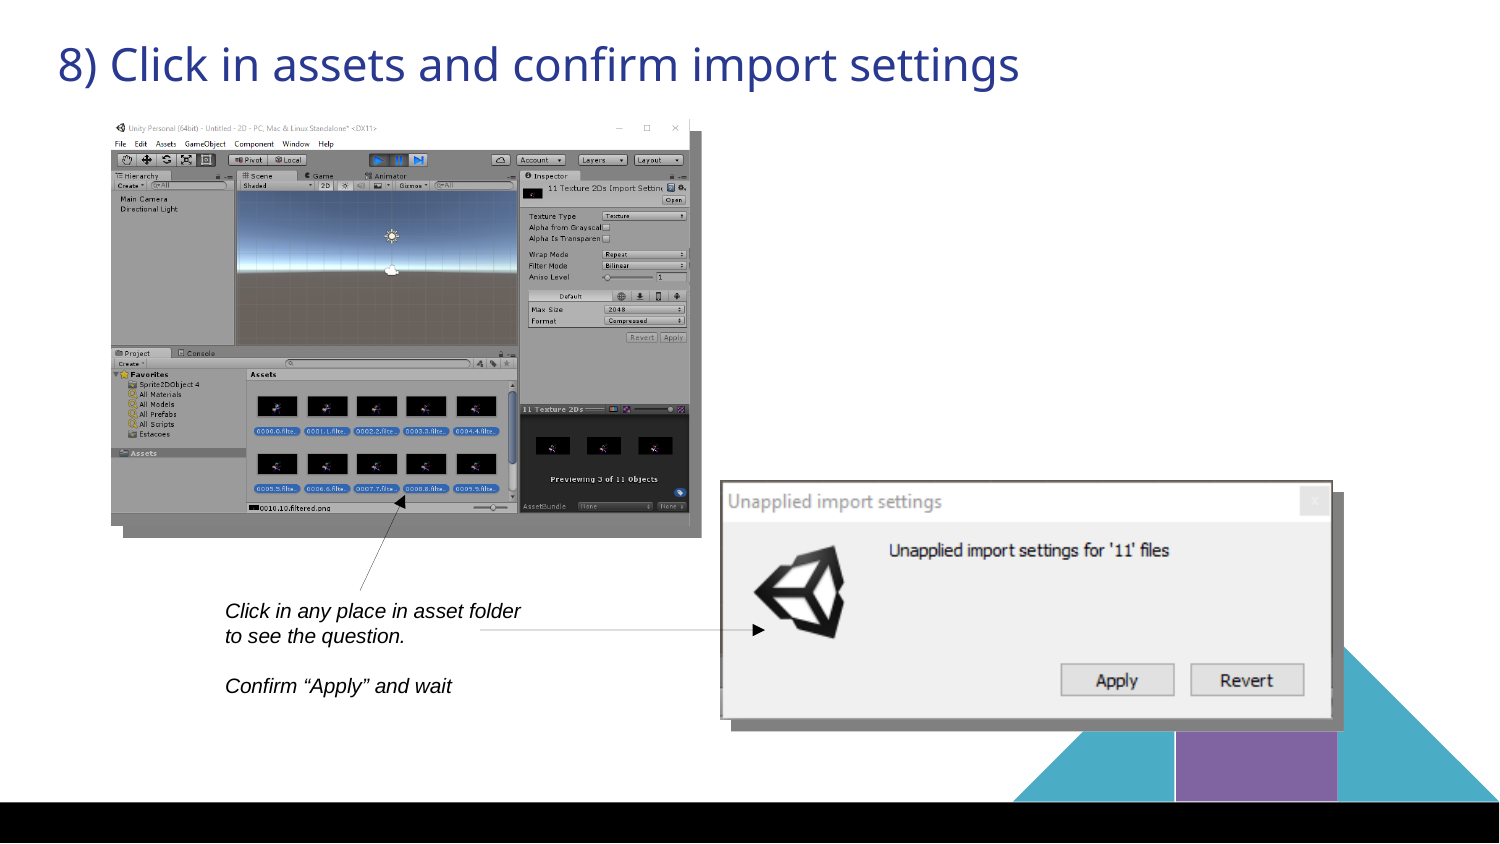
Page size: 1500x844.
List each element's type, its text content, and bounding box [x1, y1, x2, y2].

text_box Click in any place in asset folder to see the question. Confirm “Apply” and wait [210, 590, 540, 645]
picture [111, 119, 690, 526]
text_box 8) Click in assets and confirm import settings [42, 20, 1440, 120]
picture [719, 480, 1333, 720]
